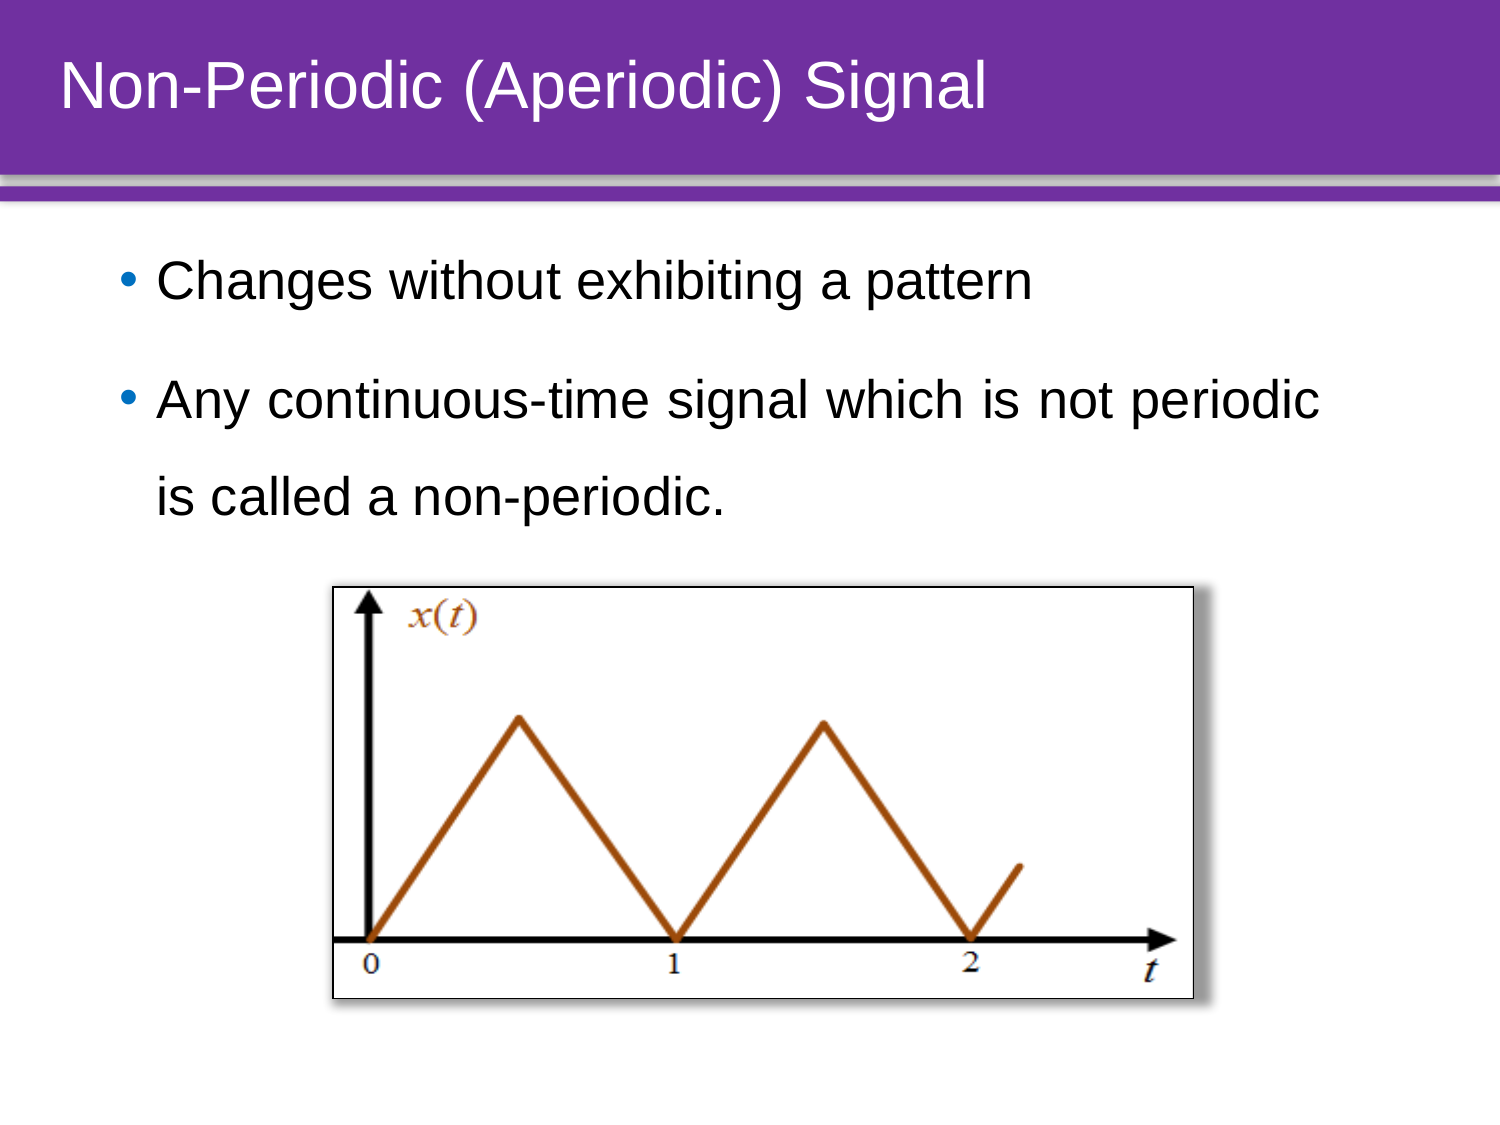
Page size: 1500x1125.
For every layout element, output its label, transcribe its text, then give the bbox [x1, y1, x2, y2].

list Changes without exhibiting a pattern Any continuous-time signal which is not periodic is called a non-periodic. [104, 205, 1338, 538]
picture [333, 587, 1193, 998]
title Non-Periodic (Aperiodic) Signal [44, 0, 1464, 175]
